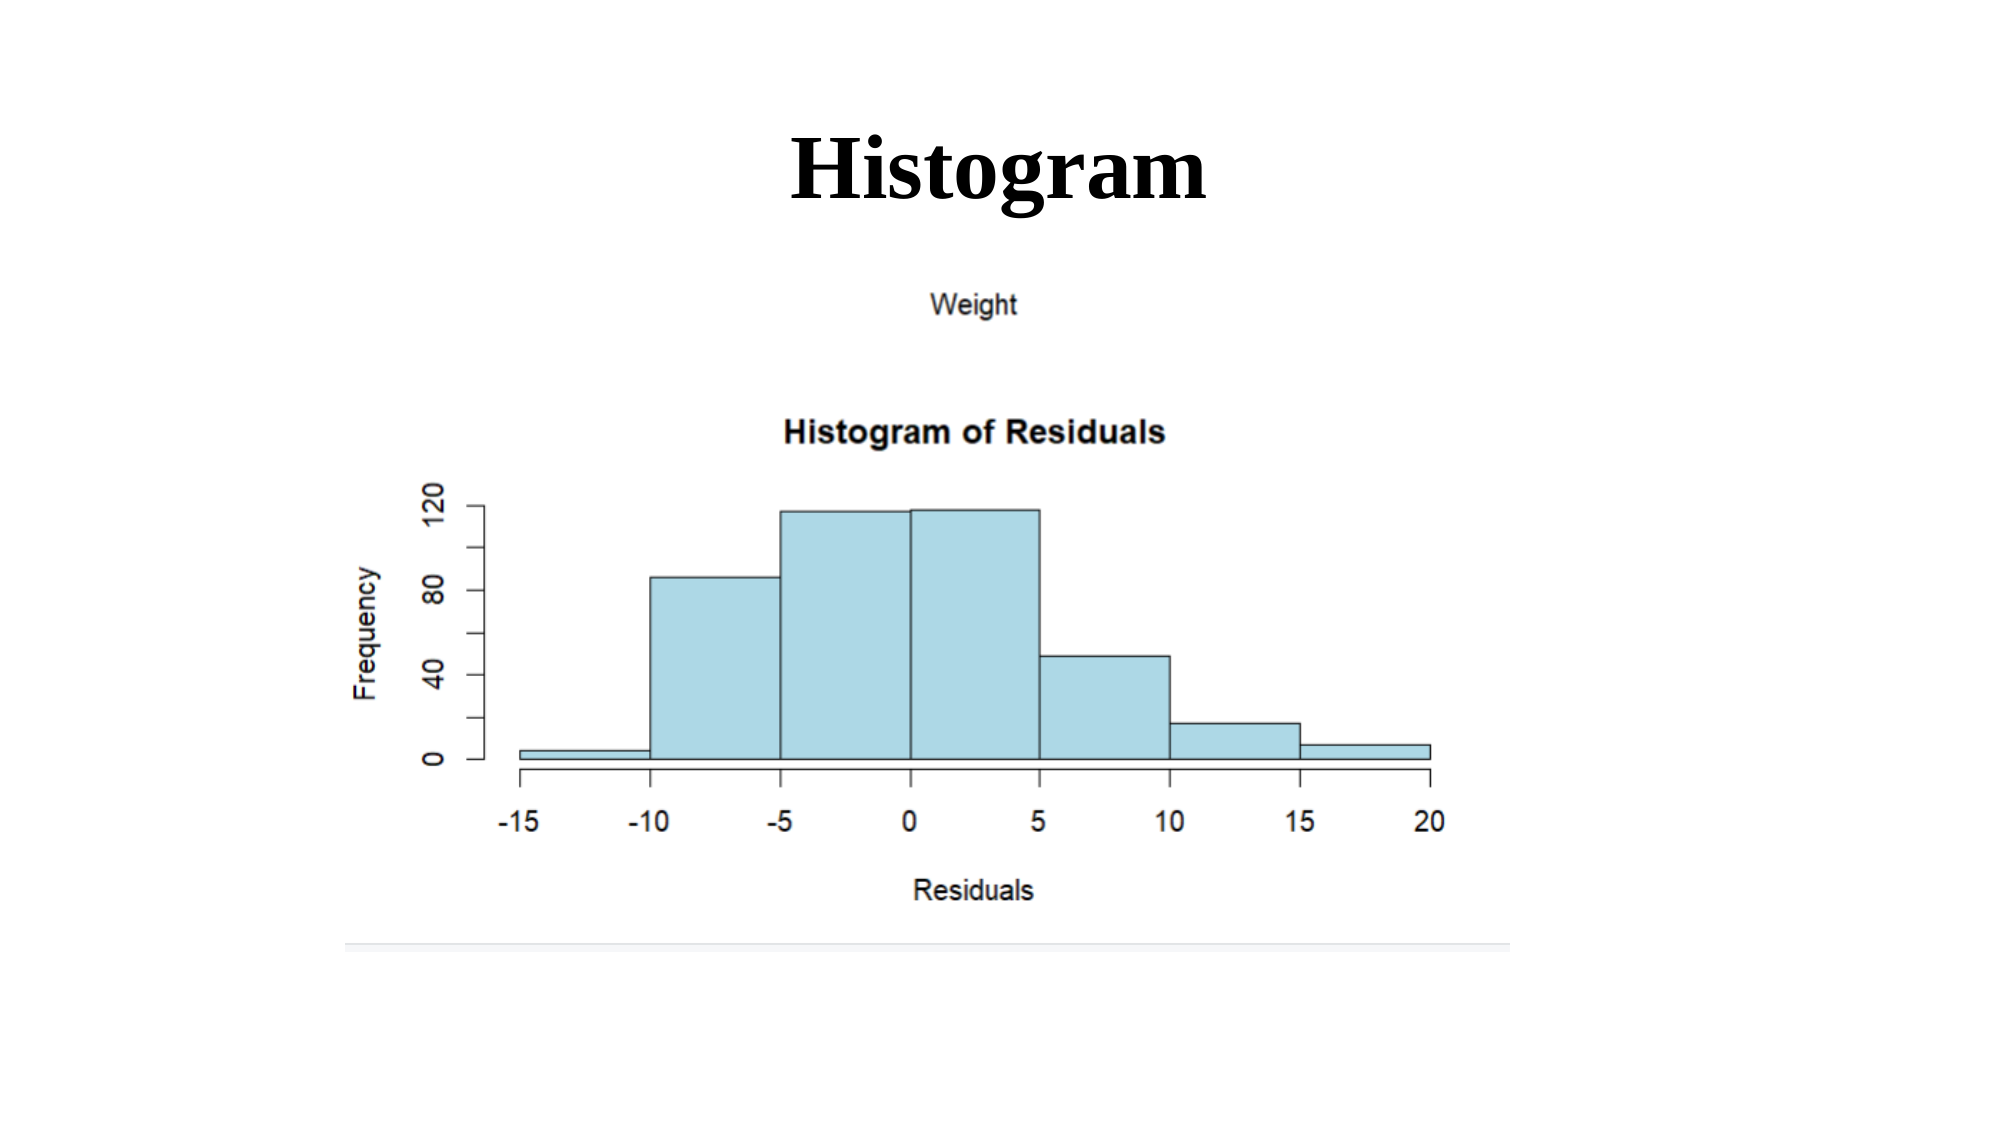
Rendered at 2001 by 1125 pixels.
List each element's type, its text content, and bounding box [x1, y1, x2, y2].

title Histogram [137, 59, 1863, 278]
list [345, 277, 1510, 952]
